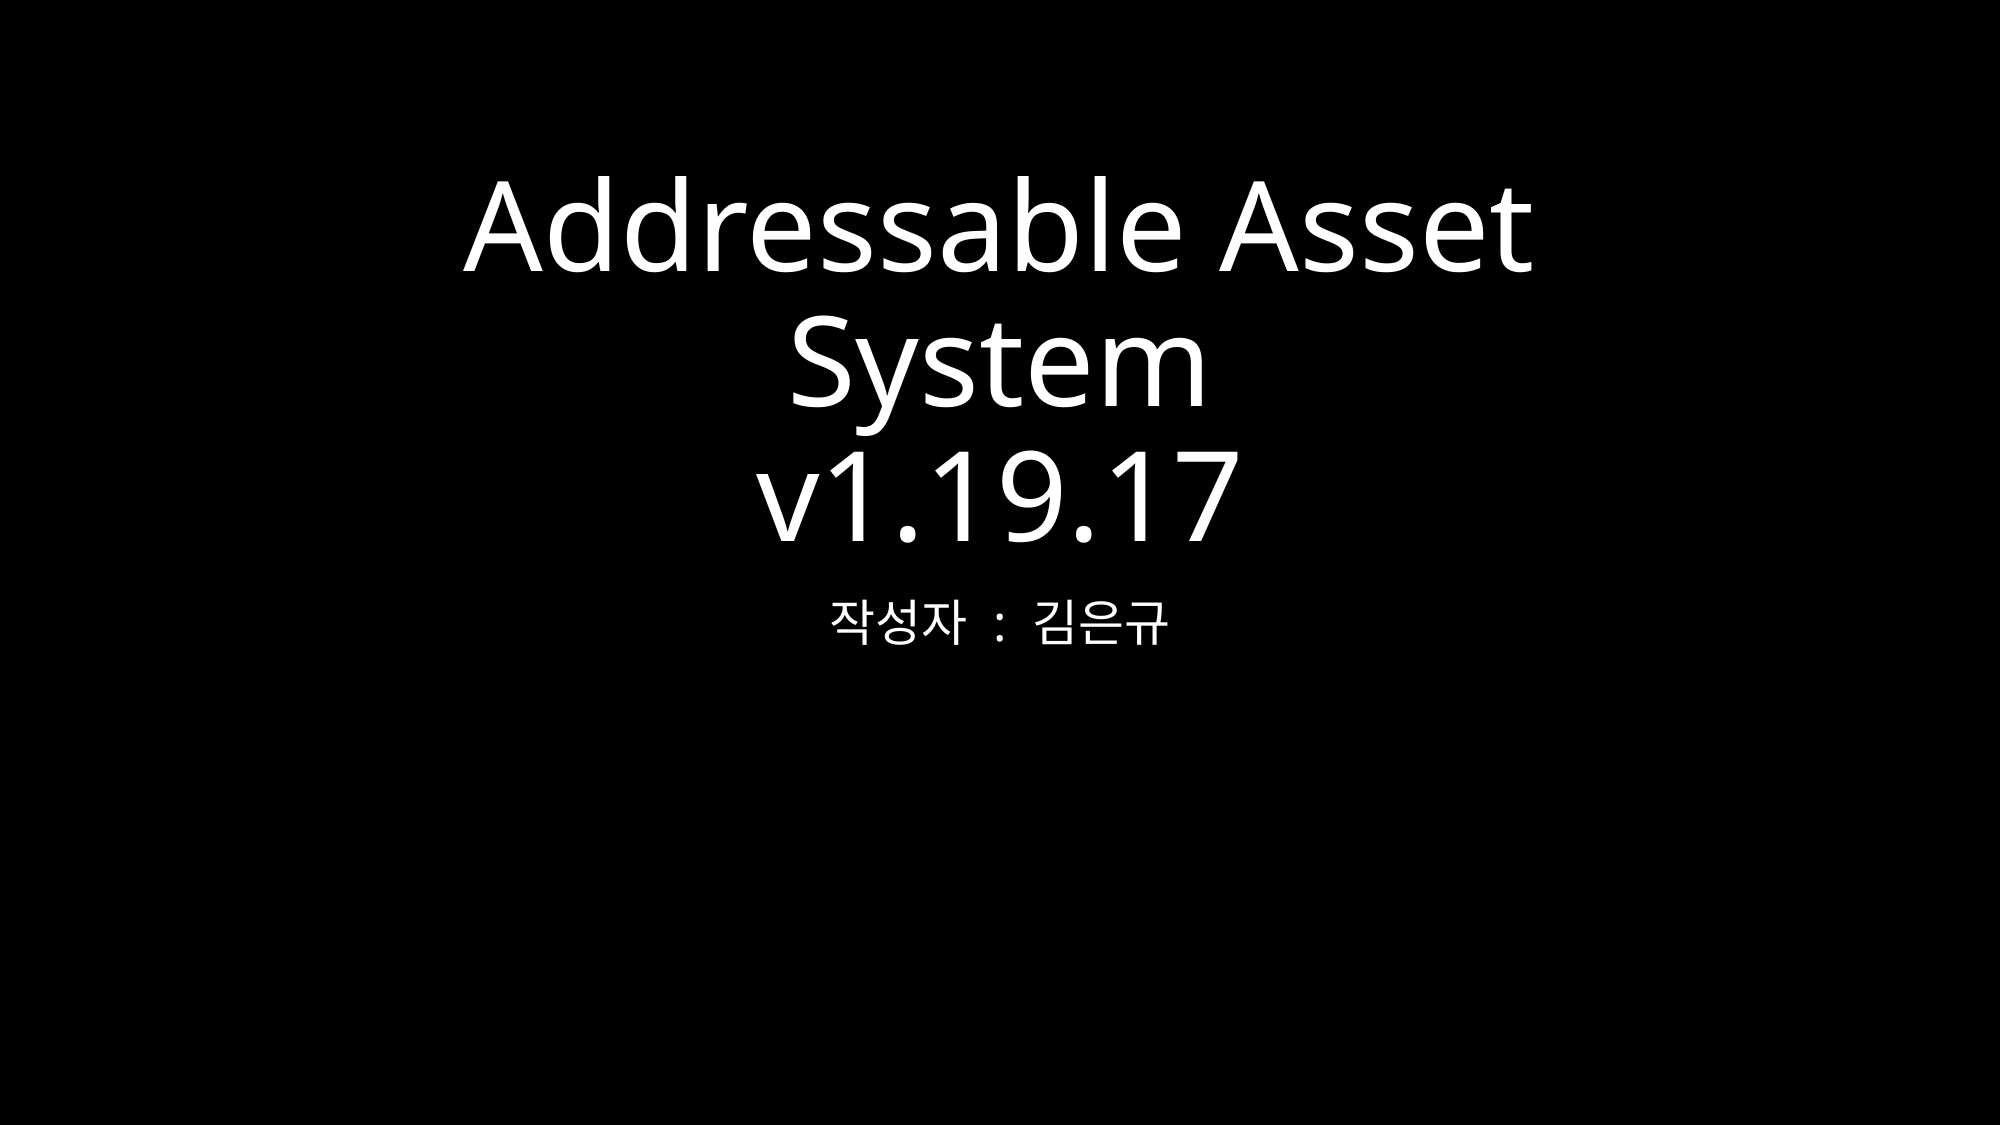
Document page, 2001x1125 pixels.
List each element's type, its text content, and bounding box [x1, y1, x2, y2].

subtitle 작성자 : 김은규 [249, 590, 1750, 863]
title Addressable Asset System v1.19.17 [249, 184, 1750, 576]
